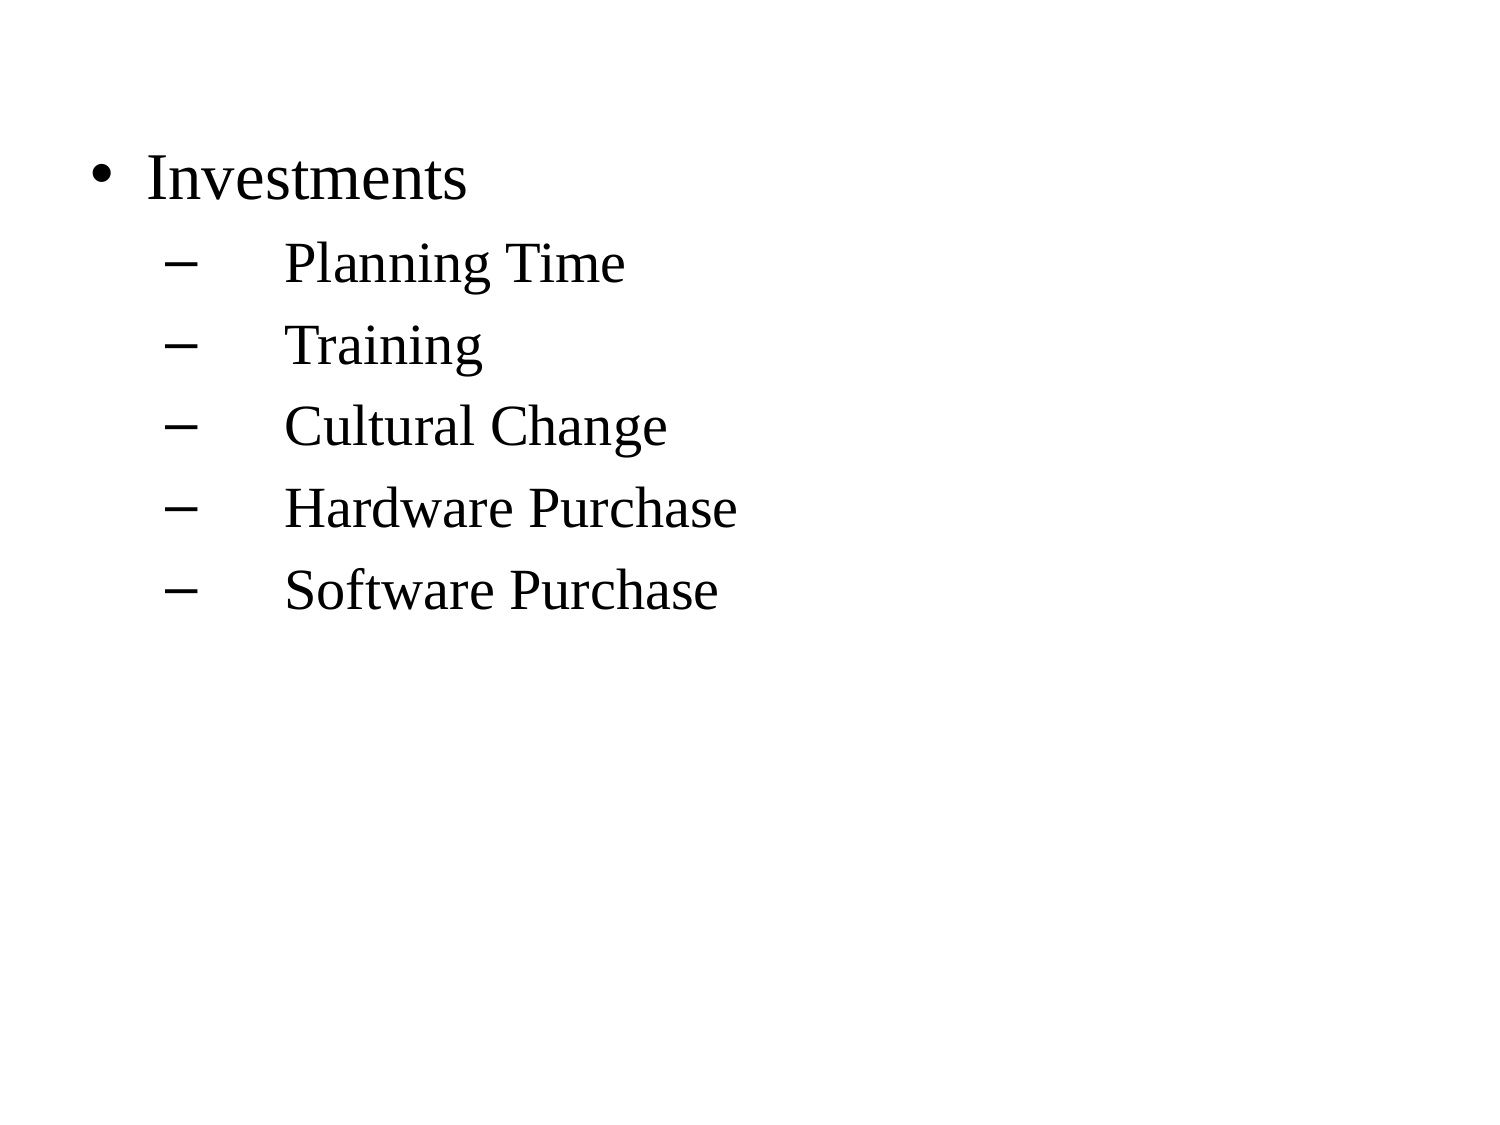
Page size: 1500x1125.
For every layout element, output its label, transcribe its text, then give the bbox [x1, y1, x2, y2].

list Investments Planning Time Training Cultural Change Hardware Purchase Software Purchase [75, 125, 1425, 1005]
